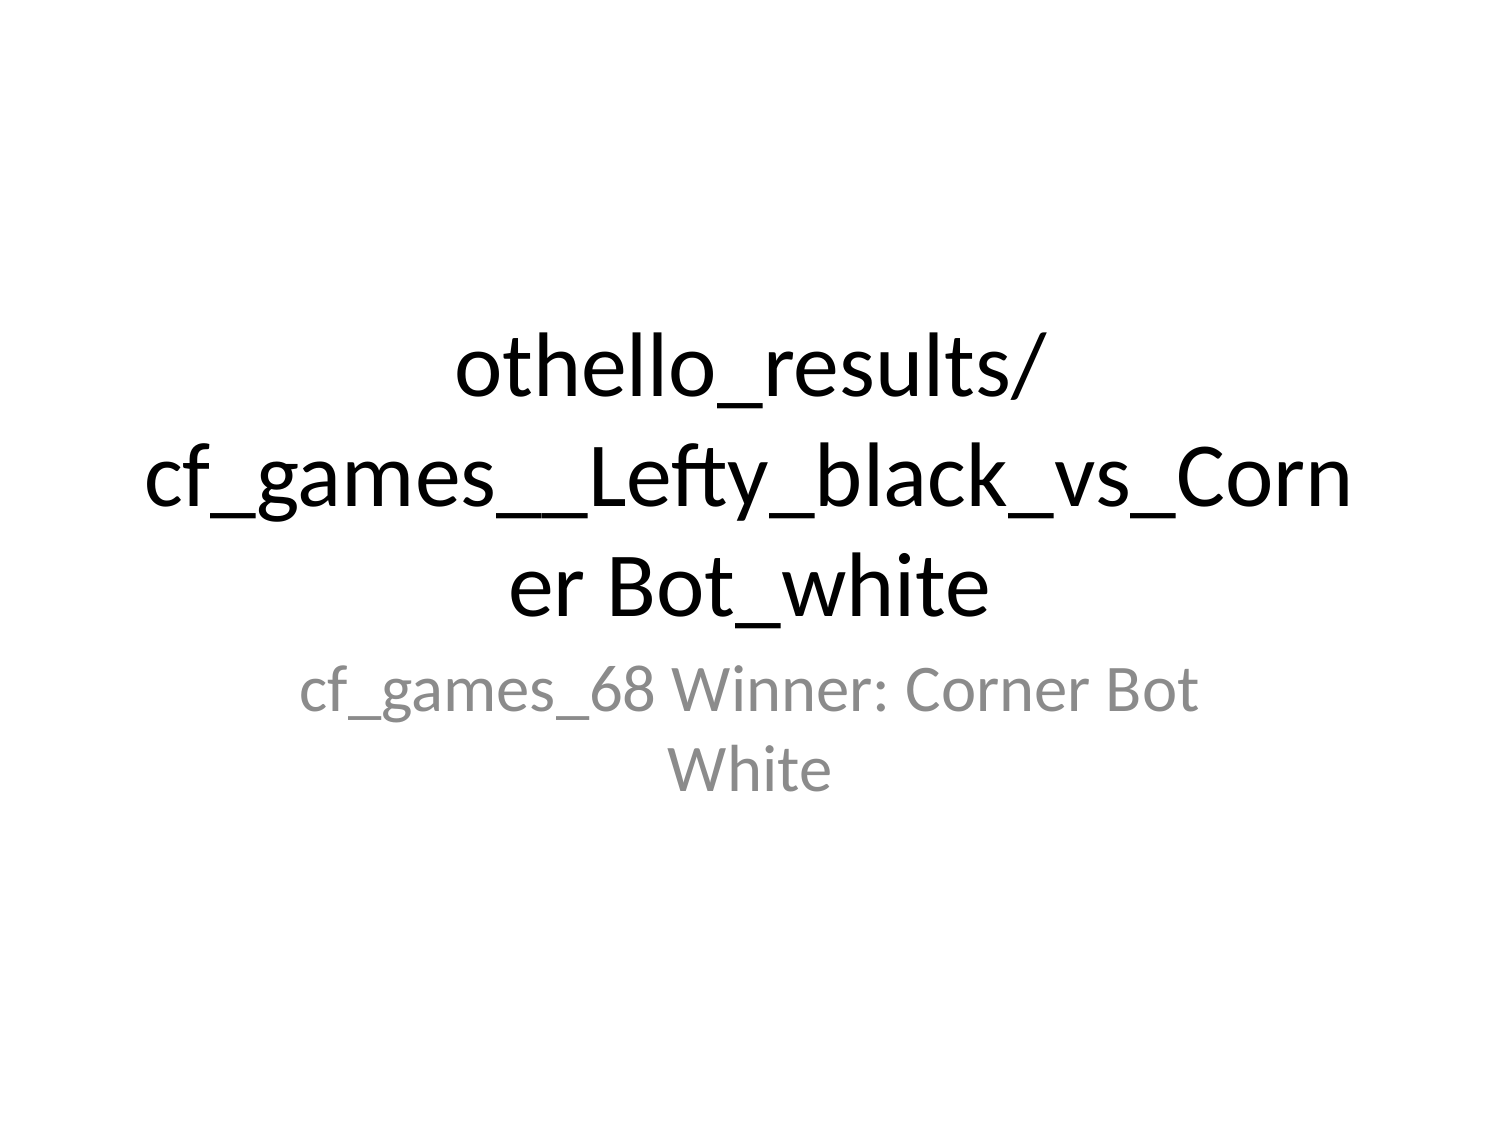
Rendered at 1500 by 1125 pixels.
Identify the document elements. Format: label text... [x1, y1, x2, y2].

title othello_results/cf_games__Lefty_black_vs_Corner Bot_white [112, 349, 1388, 591]
subtitle cf_games_68 Winner: Corner Bot White [225, 637, 1275, 925]
